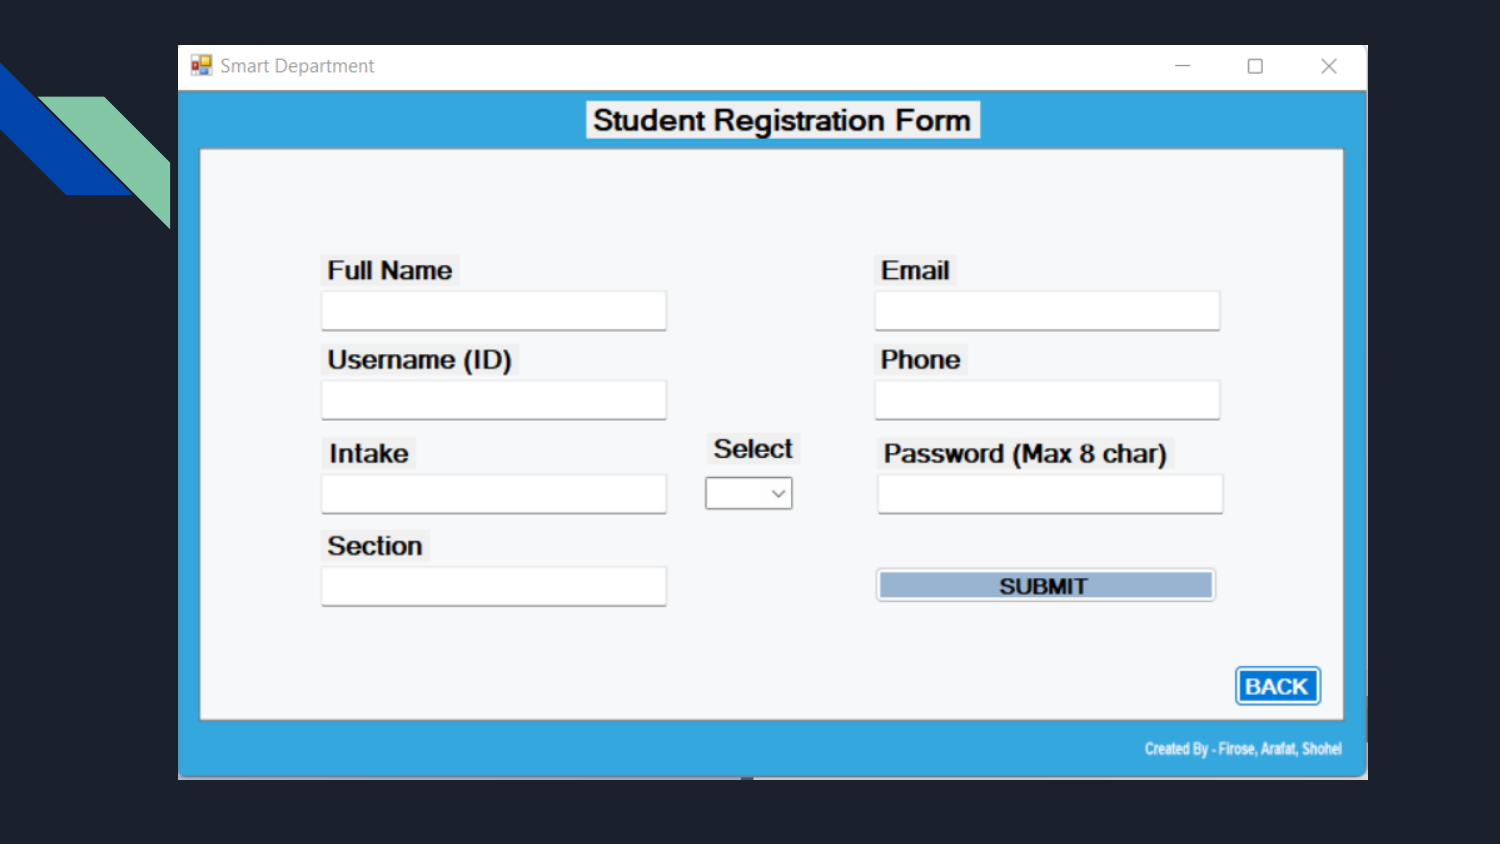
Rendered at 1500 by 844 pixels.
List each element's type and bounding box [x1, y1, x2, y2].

picture [178, 45, 1368, 780]
